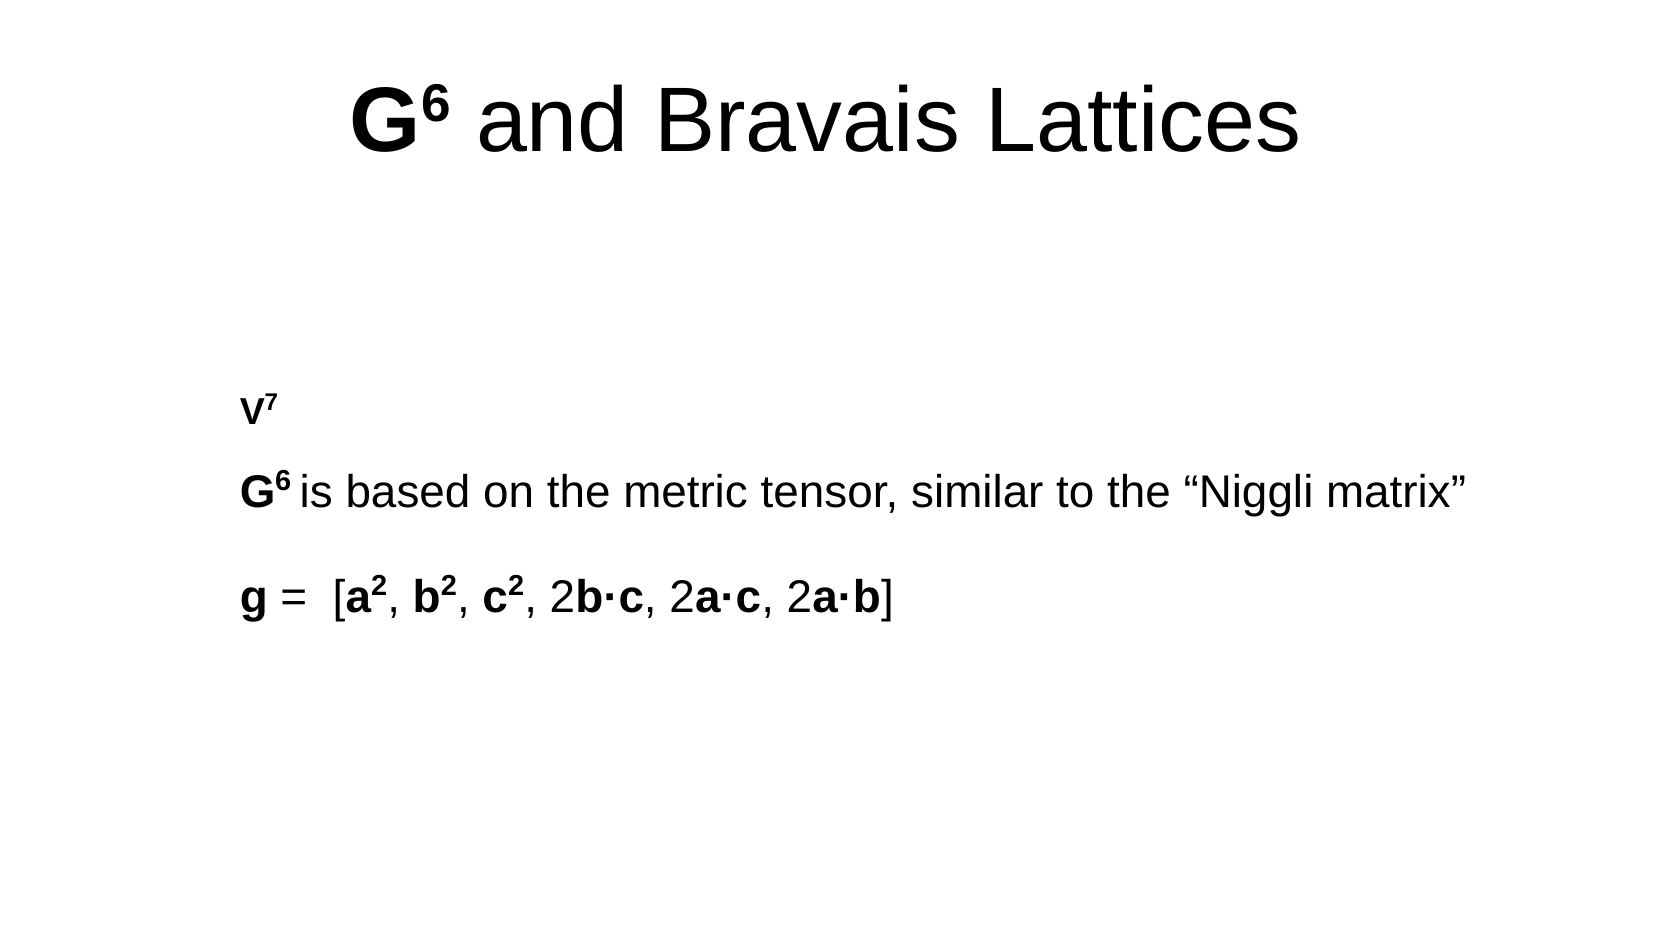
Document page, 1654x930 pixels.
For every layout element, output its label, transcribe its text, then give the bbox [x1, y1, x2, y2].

text_box V7 [224, 375, 1125, 713]
text_box G6 is based on the metric tensor, similar to the “Niggli matrix” g = [a2, b2, c2, 2b·c, 2a·c, 2a·b] [225, 449, 1538, 684]
title G6 and Bravais Lattices [82, 37, 1570, 192]
